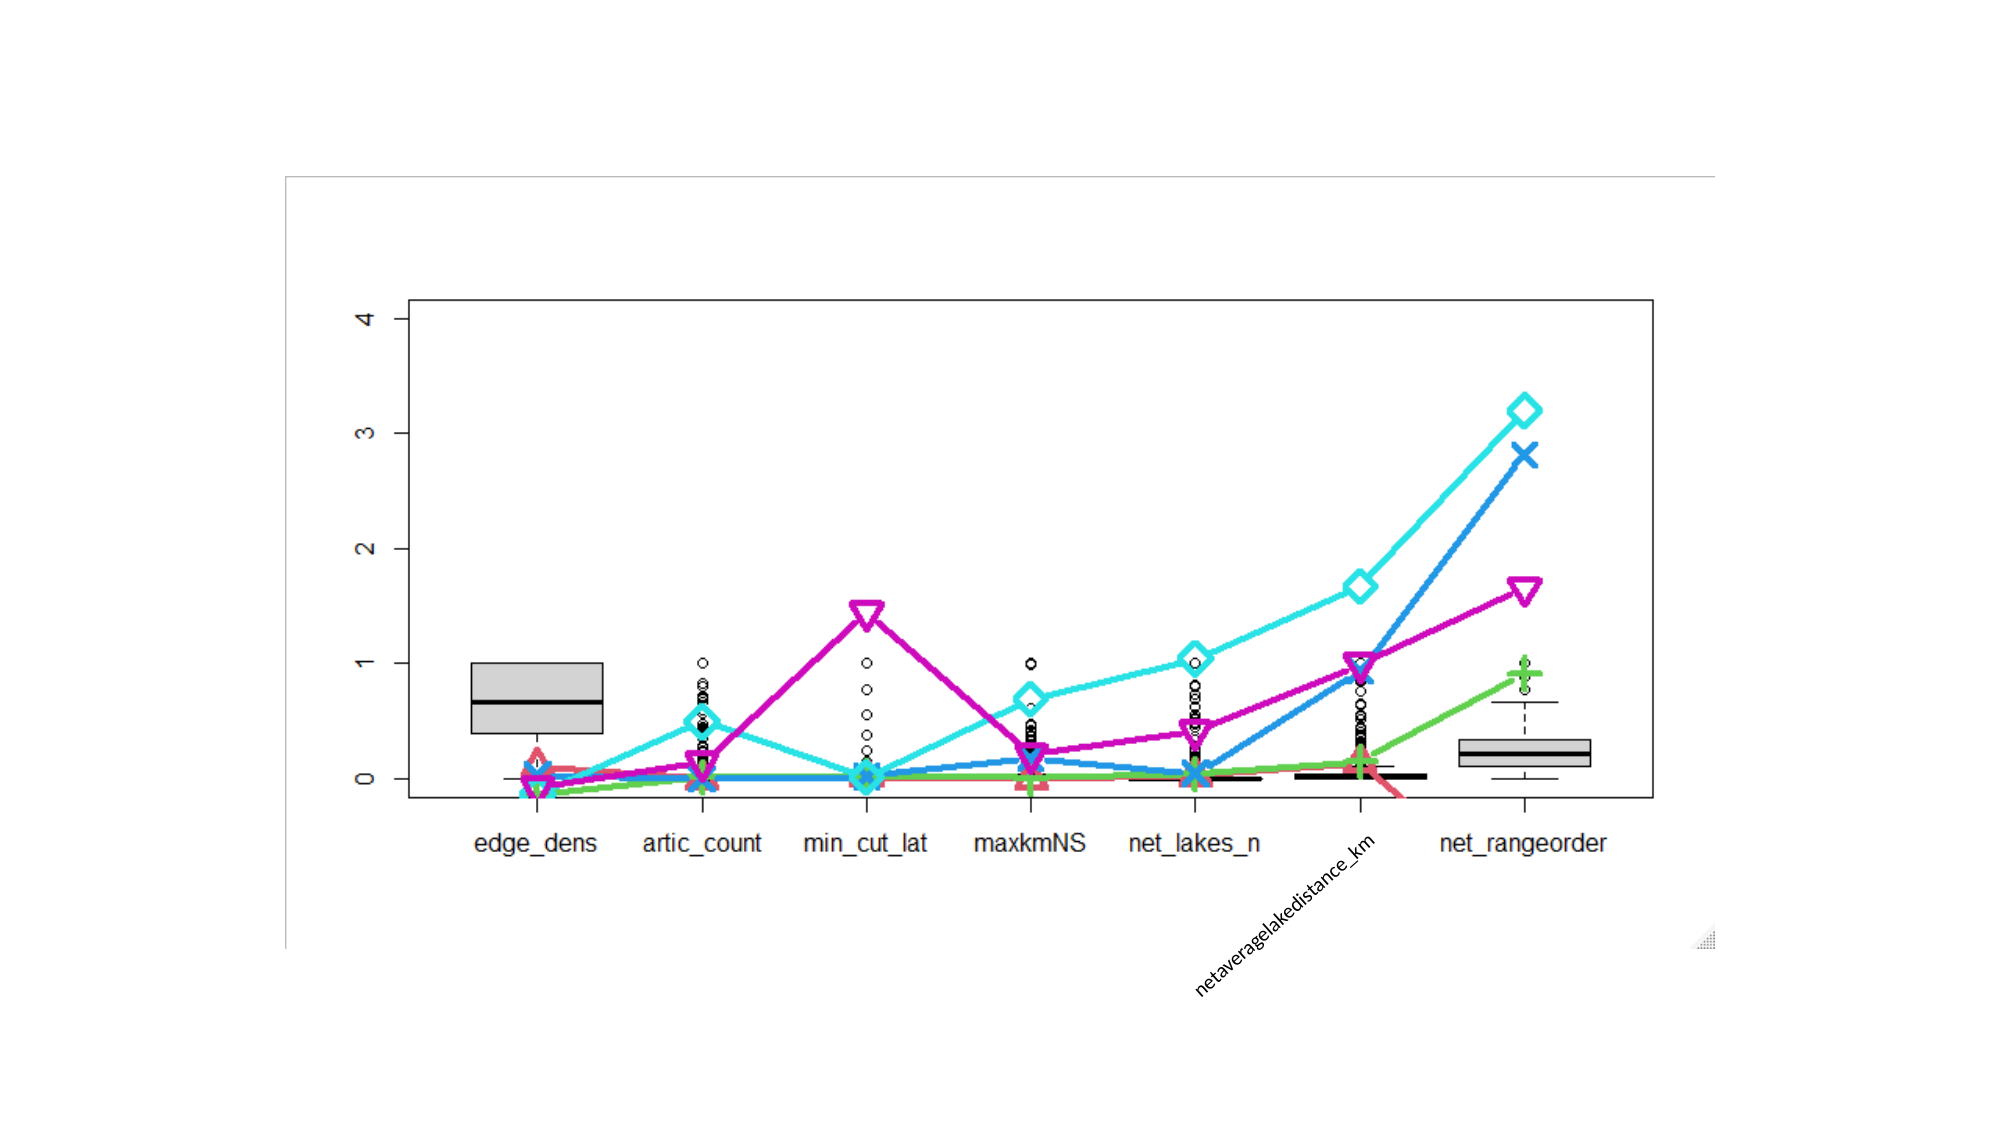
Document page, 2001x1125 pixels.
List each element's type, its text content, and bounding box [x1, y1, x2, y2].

picture [285, 176, 1715, 949]
text_box netaveragelakedistance_km [1171, 949, 1274, 1017]
